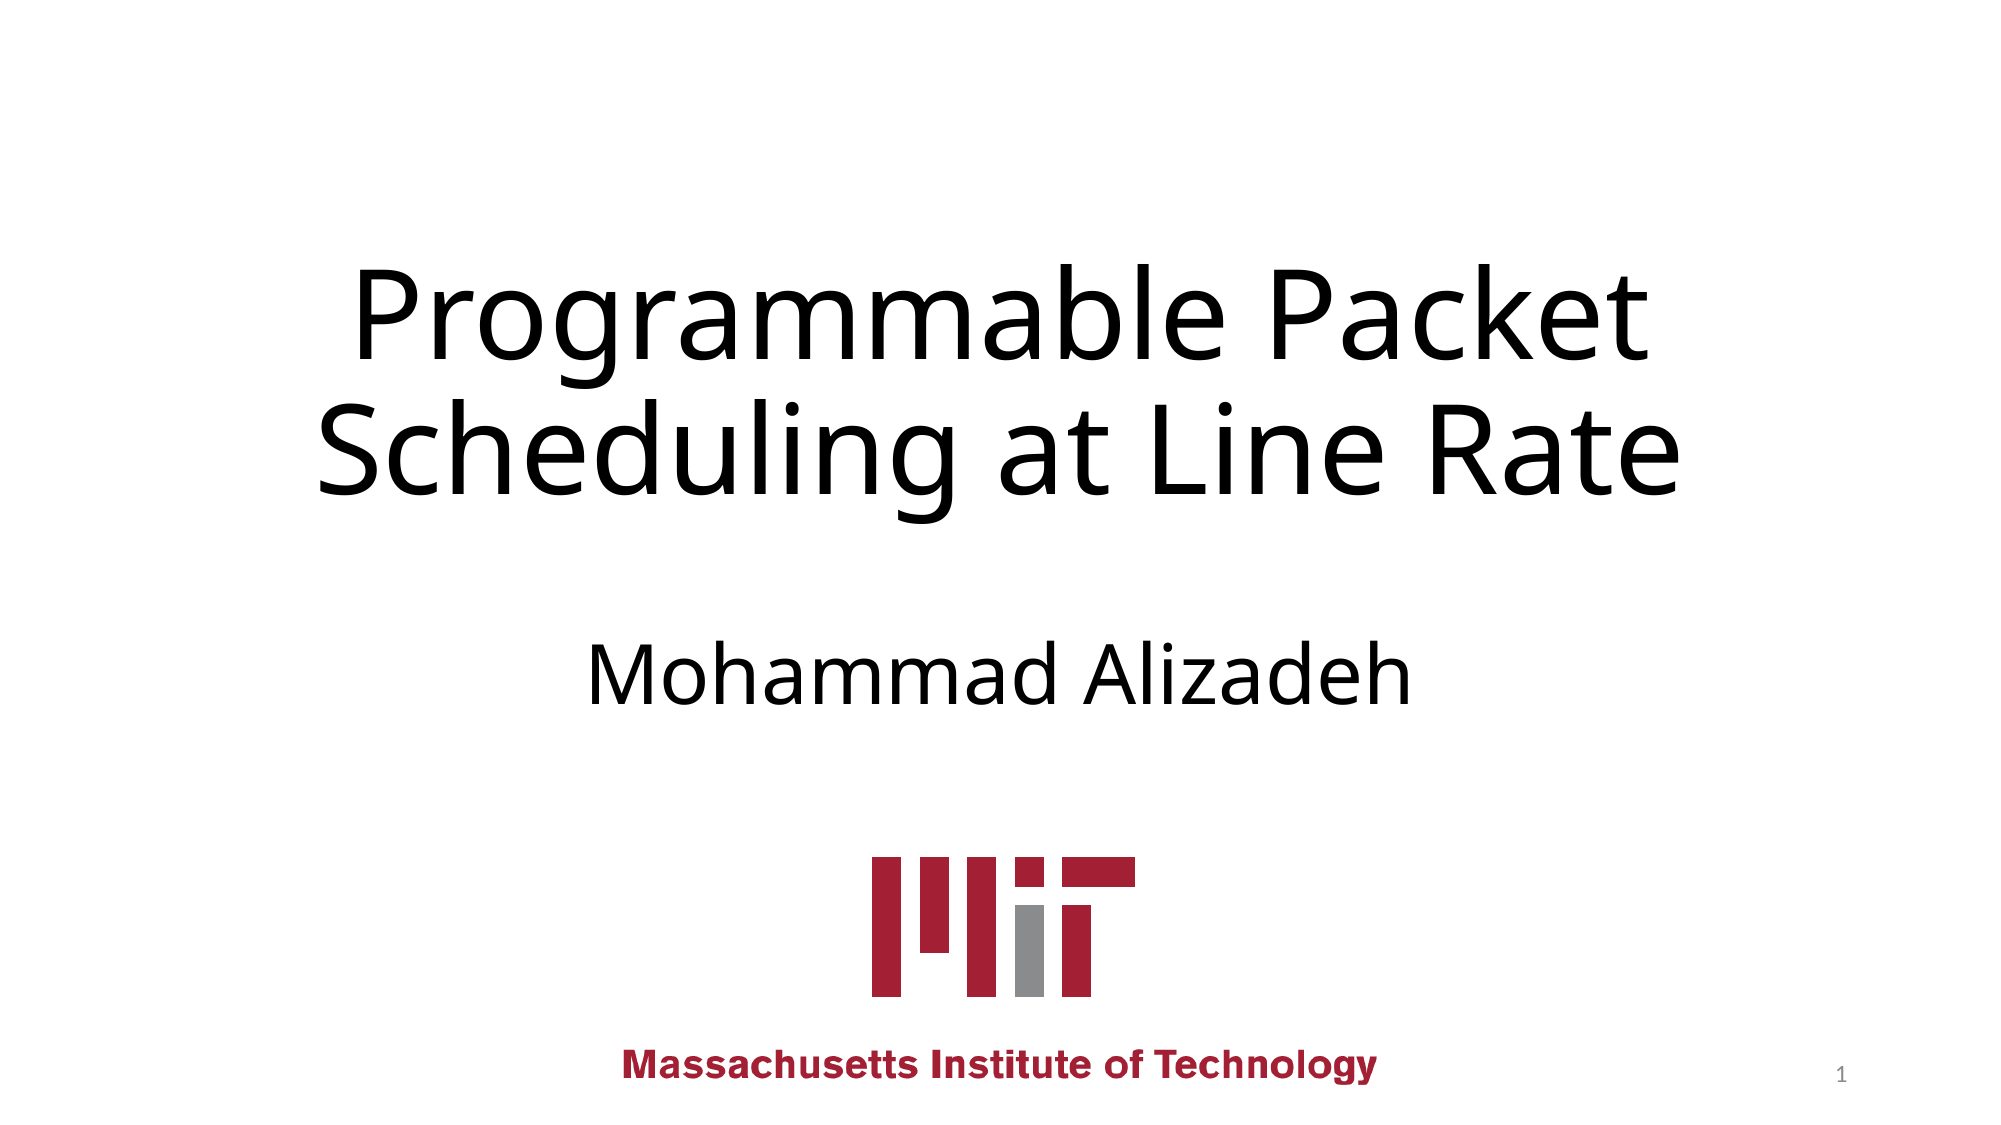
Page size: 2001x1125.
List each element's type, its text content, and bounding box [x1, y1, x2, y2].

picture [623, 857, 1377, 1085]
slide_number 1 [1412, 1042, 1863, 1103]
subtitle Mohammad Alizadeh [249, 624, 1750, 897]
title Programmable Packet Scheduling at Line Rate [56, 137, 1944, 530]
